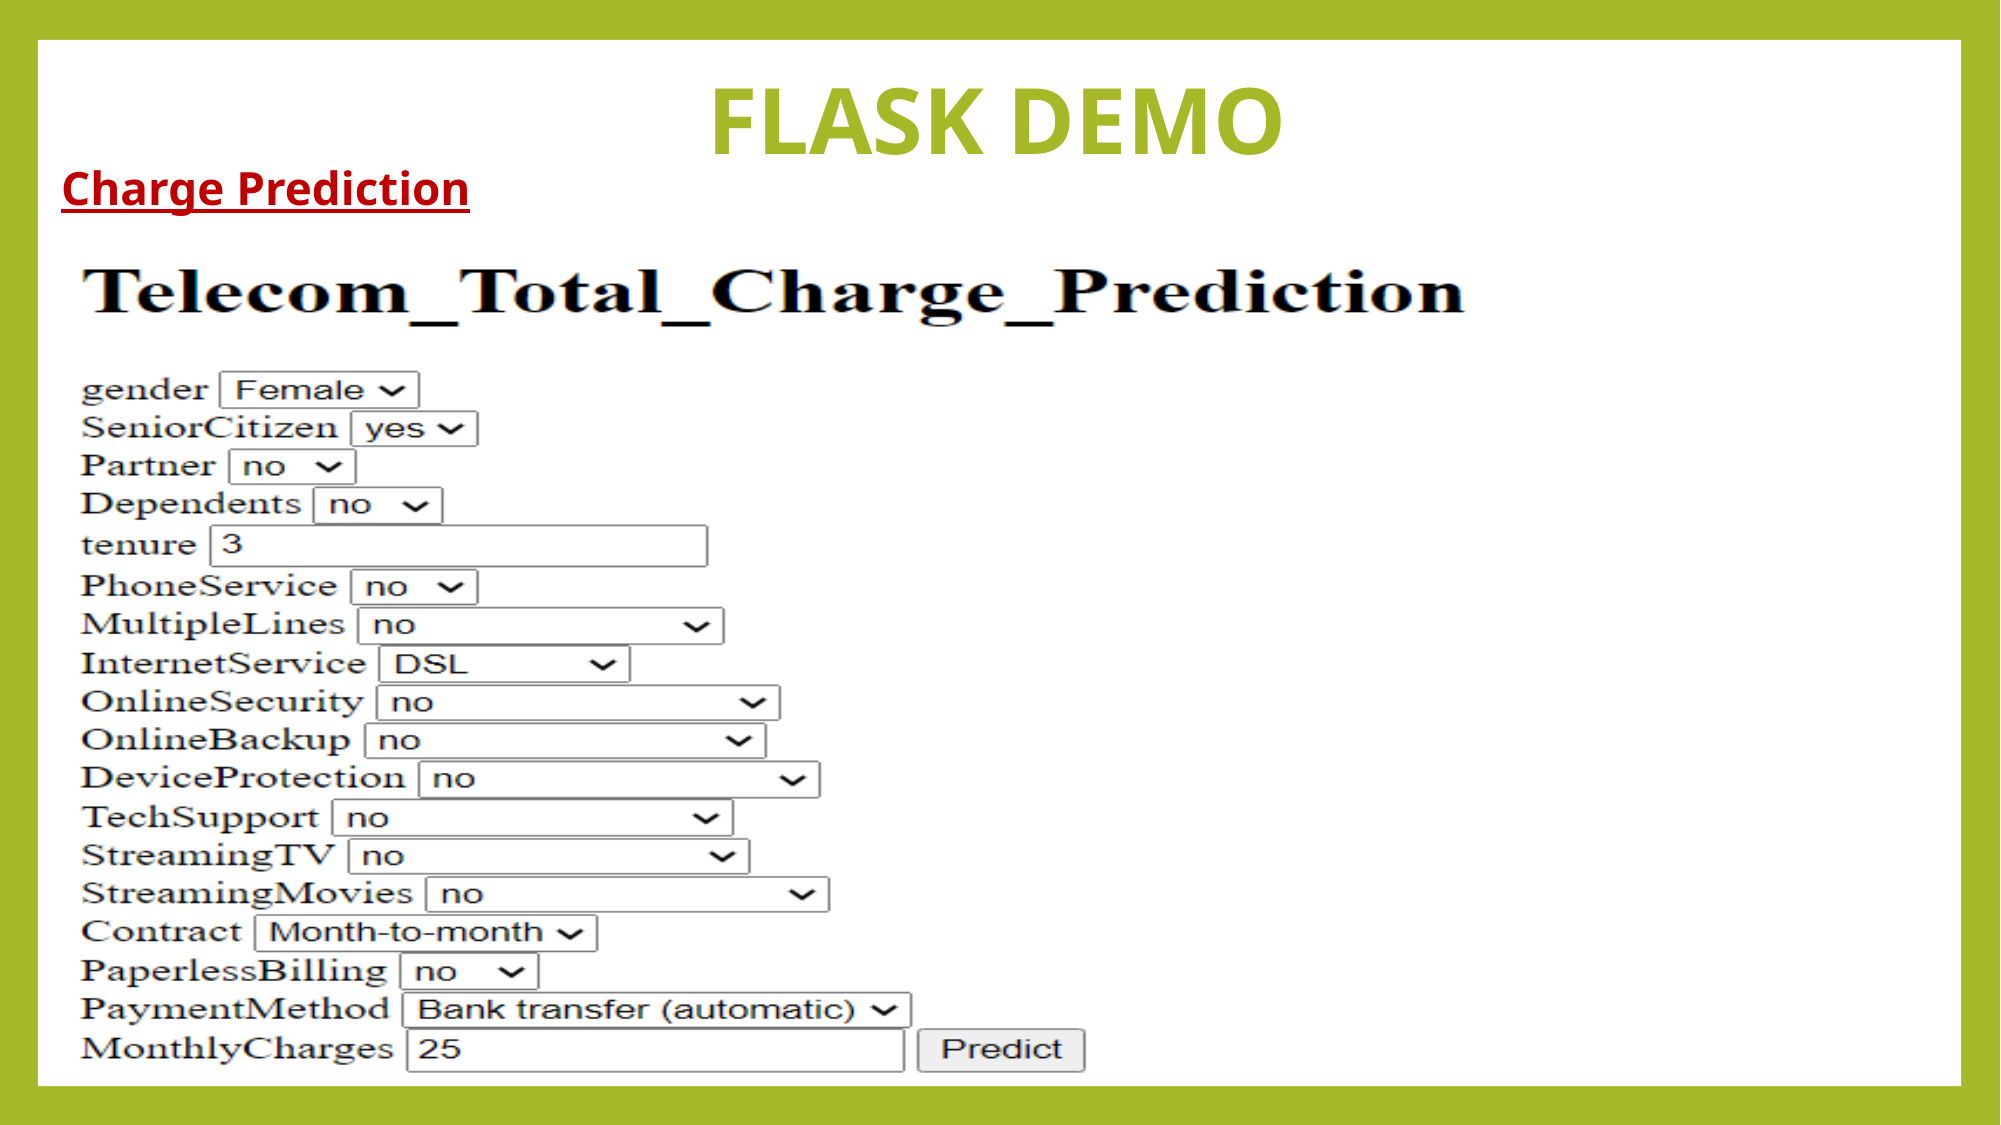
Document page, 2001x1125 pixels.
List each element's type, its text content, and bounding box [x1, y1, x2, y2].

list Charge Prediction [38, 158, 1958, 1059]
picture [60, 227, 1958, 1085]
title FLASK DEMO [187, 66, 1808, 158]
